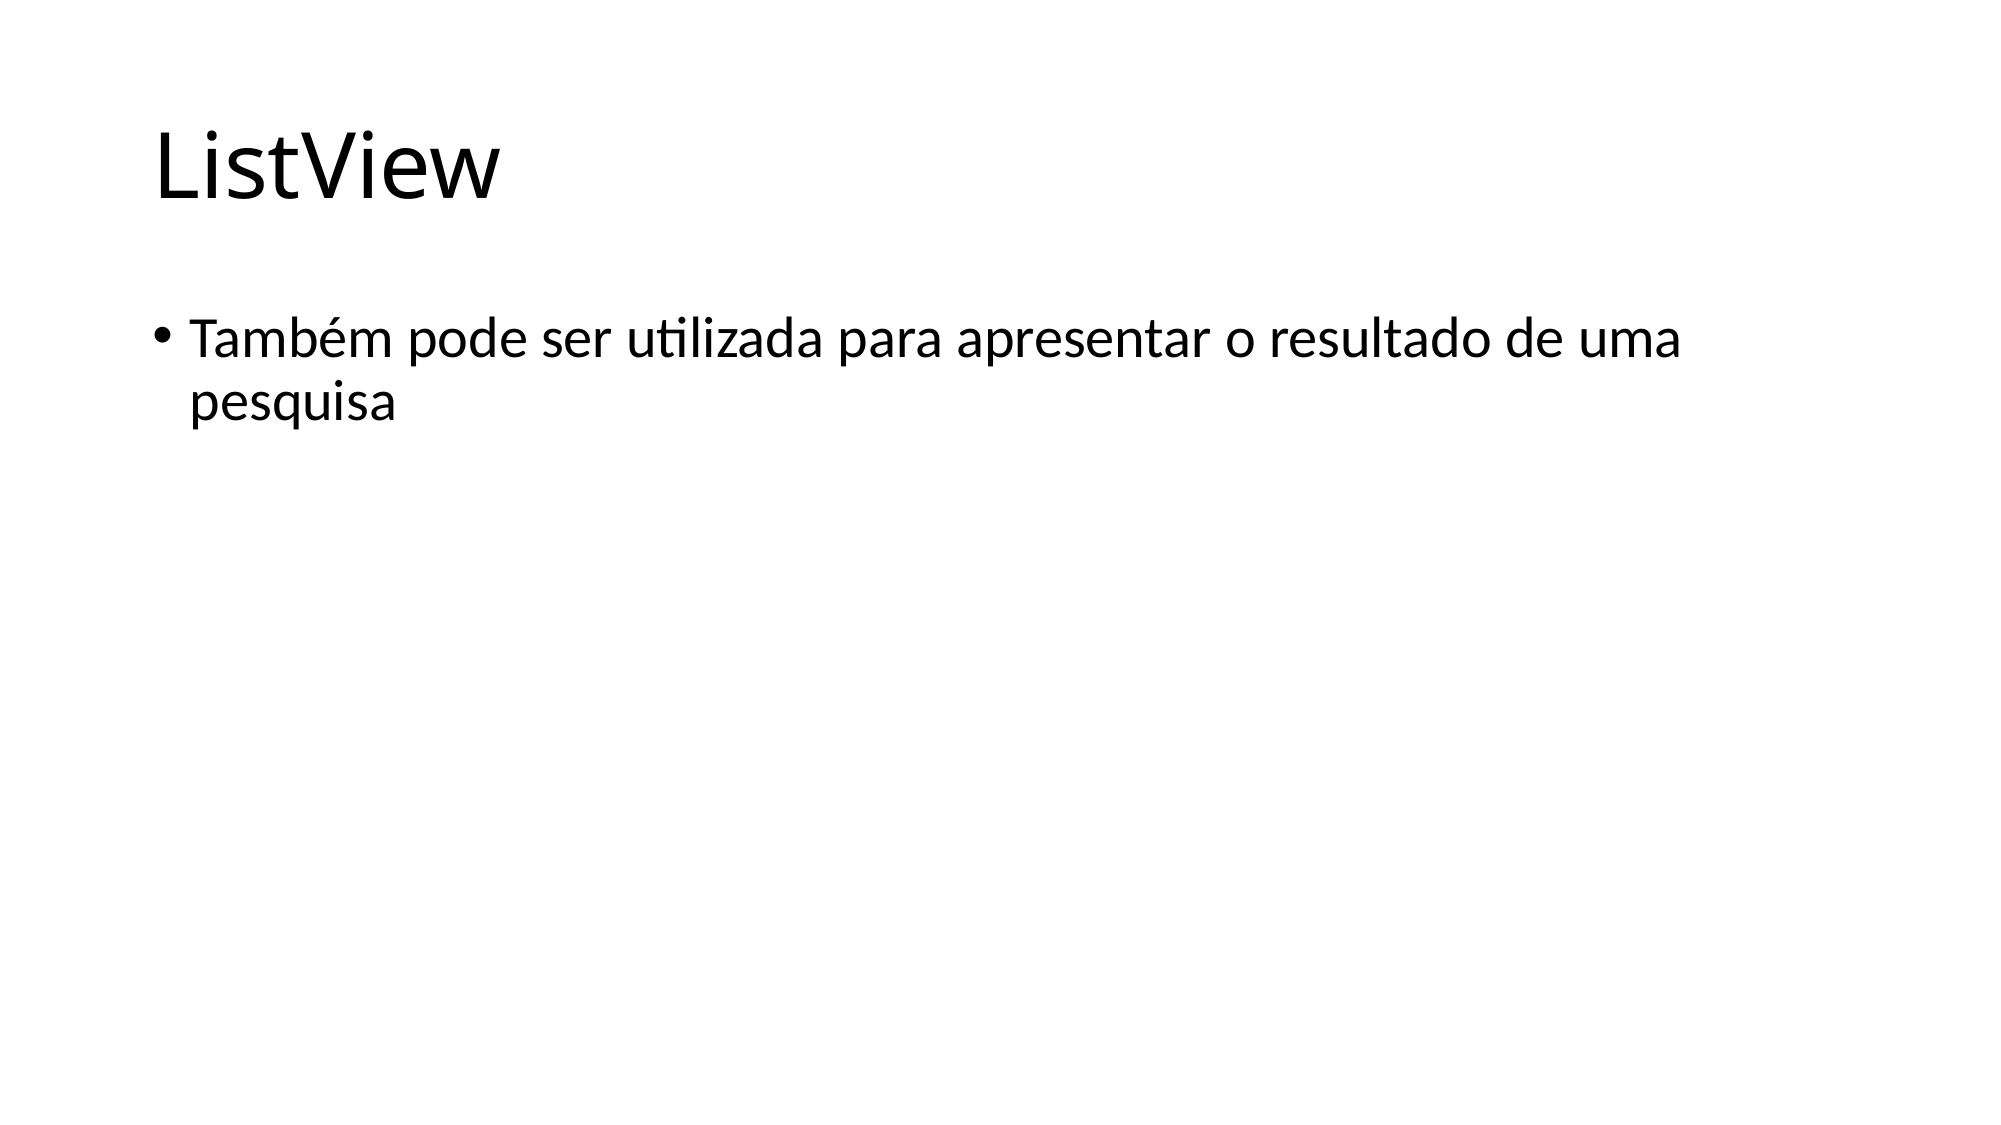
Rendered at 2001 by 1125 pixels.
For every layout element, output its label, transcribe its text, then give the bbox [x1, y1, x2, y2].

list Também pode ser utilizada para apresentar o resultado de uma pesquisa [137, 299, 1863, 1014]
title ListView [137, 59, 1863, 278]
